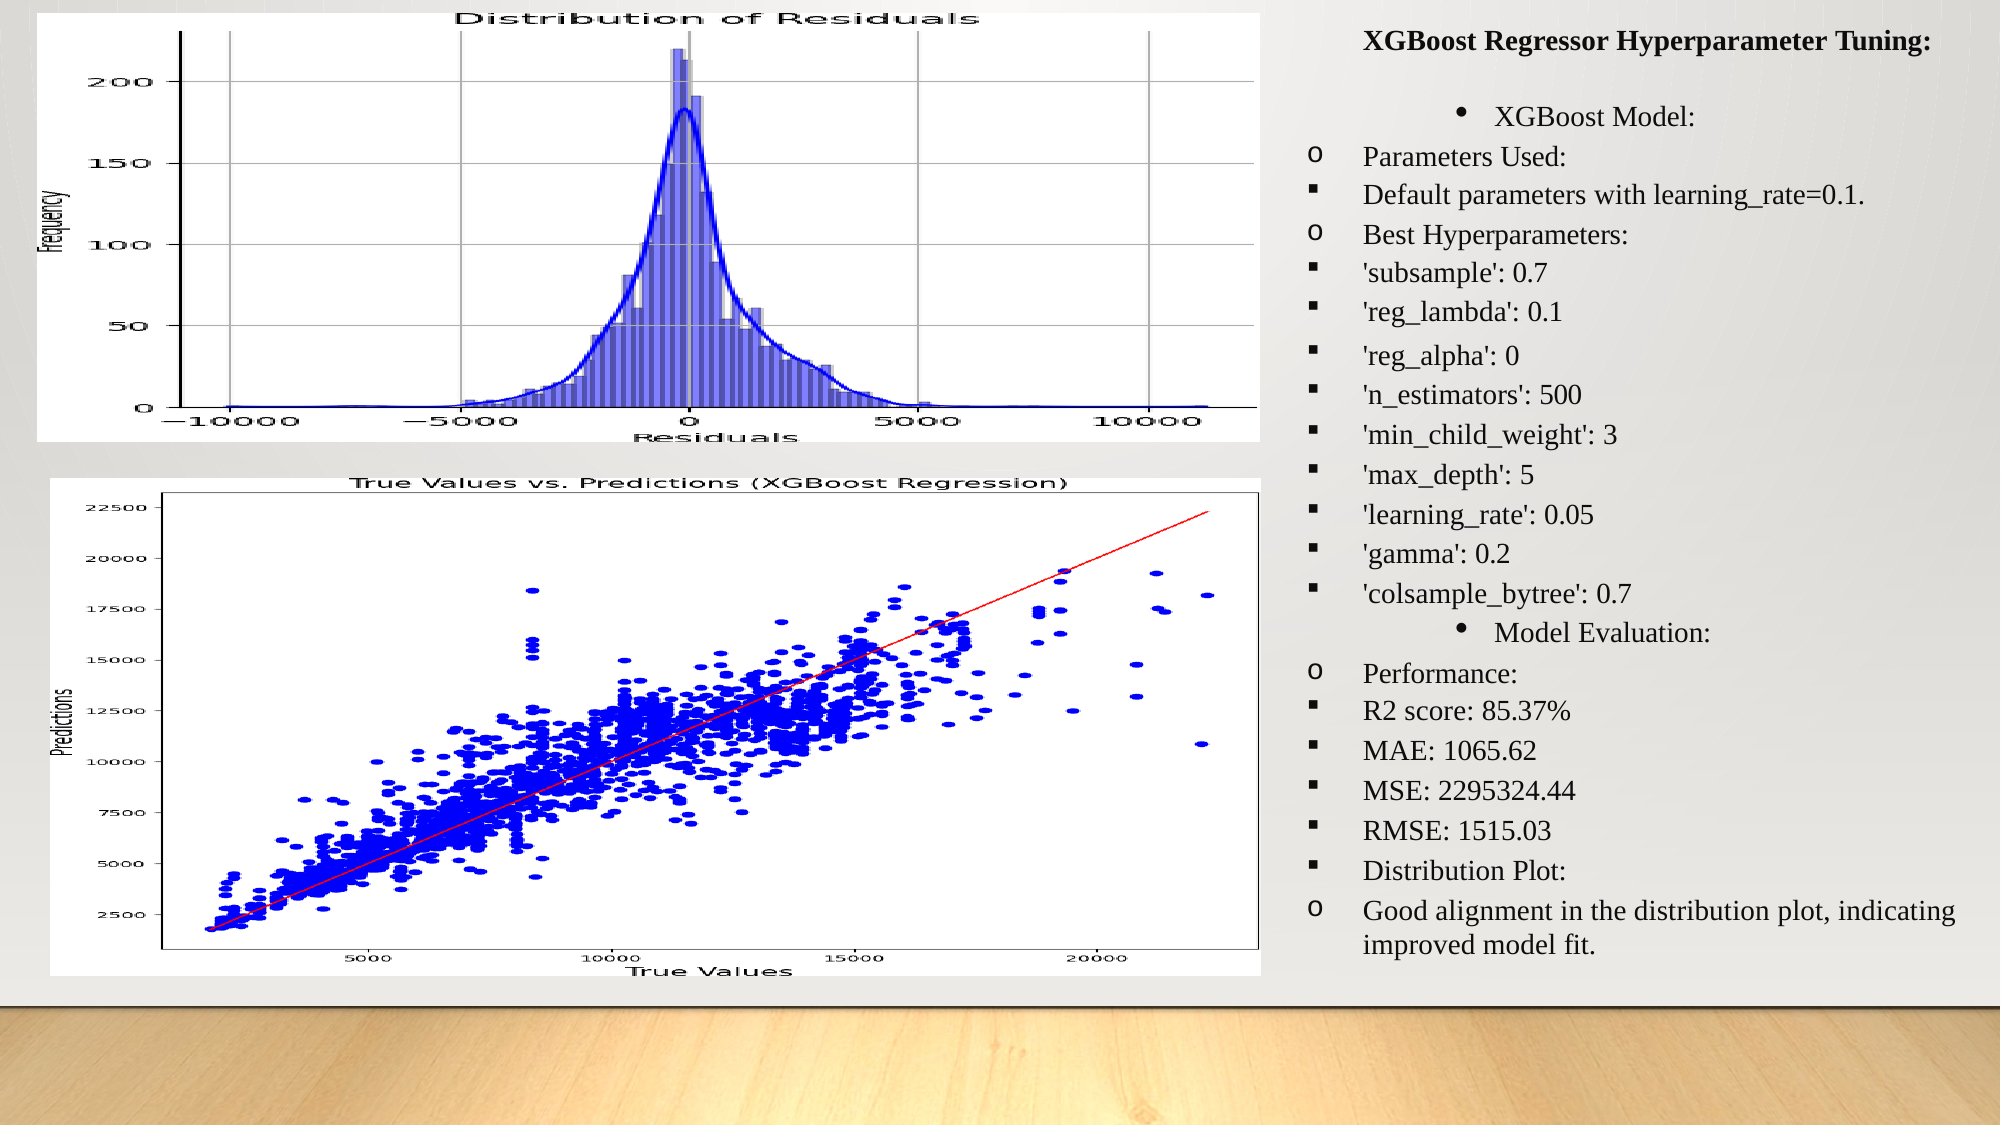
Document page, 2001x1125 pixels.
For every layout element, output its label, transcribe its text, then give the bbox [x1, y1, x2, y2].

text_box XGBoost Regressor Hyperparameter Tuning: XGBoost Model: Parameters Used: Default parameters with learning_rate=0.1. Best Hyperparameters: 'subsample': 0.7 'reg_lambda': 0.1 'reg_alpha': 0 'n_estimators': 500 'min_child_weight': 3 'max_depth': 5 'learning_rate': 0.05 'gamma': 0.2 'colsample_bytree': 0.7 Model Evaluation: Performance: R2 score: 85.37% MAE: 1065.62 MSE: 2295324.44 RMSE: 1515.03 Distribution Plot: Good alignment in the distribution plot, indicating improved model fit. [1291, 13, 2000, 969]
picture [49, 478, 1261, 976]
picture [0, 1006, 2000, 1125]
picture [36, 13, 1261, 443]
